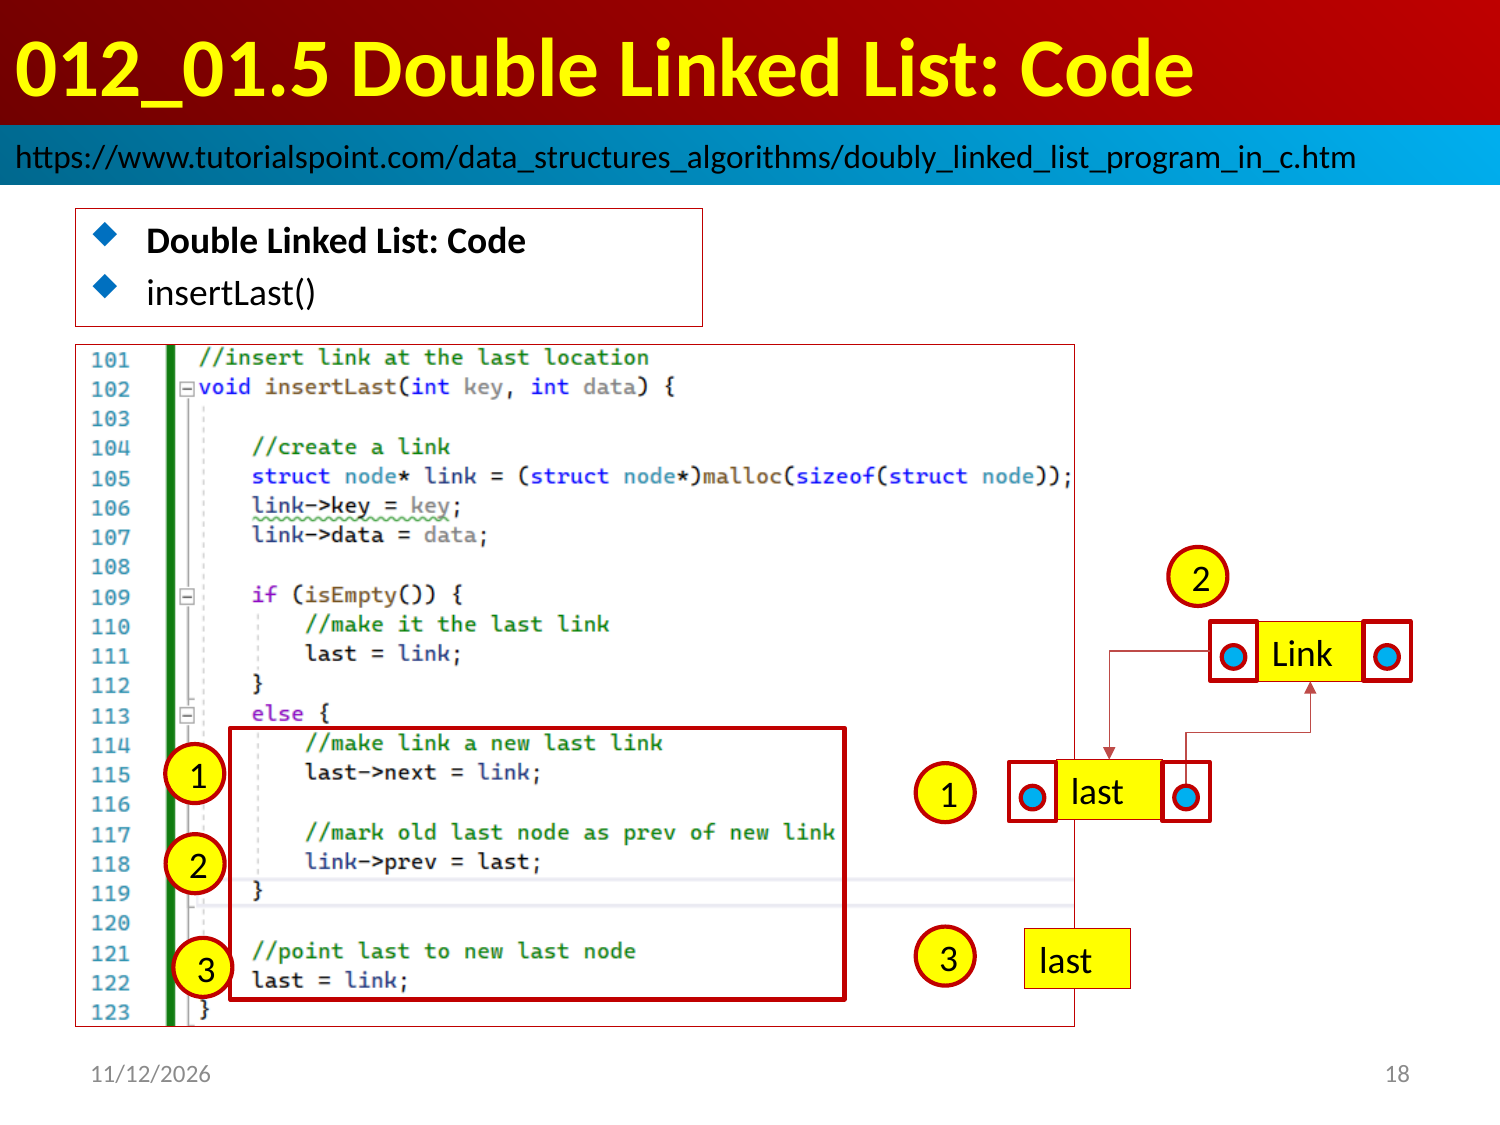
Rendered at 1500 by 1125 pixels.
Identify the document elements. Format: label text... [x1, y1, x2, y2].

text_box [1109, 650, 1211, 760]
text_box [1361, 619, 1413, 683]
text_box [1208, 619, 1259, 670]
text_box last [1079, 759, 1160, 820]
text_box last [1079, 928, 1131, 989]
text_box [1219, 643, 1248, 670]
subtitle Double Linked List: Code insertLast() [75, 208, 703, 327]
text_box [1172, 783, 1199, 812]
picture [74, 343, 1076, 1027]
text_box [1160, 768, 1212, 823]
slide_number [75, 1042, 425, 1103]
slide_number 18 [1074, 1042, 1425, 1103]
text_box [1373, 643, 1401, 671]
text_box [1196, 671, 1301, 797]
text_box Link [1259, 621, 1361, 682]
text_box 2 [1166, 544, 1230, 609]
title 012_01.5 Double Linked List: Code [0, 0, 1500, 125]
text_box https://www.tutorialspoint.com/data_structures_algorithms/doubly_linked_list_program_in_c.htm [0, 125, 1500, 185]
